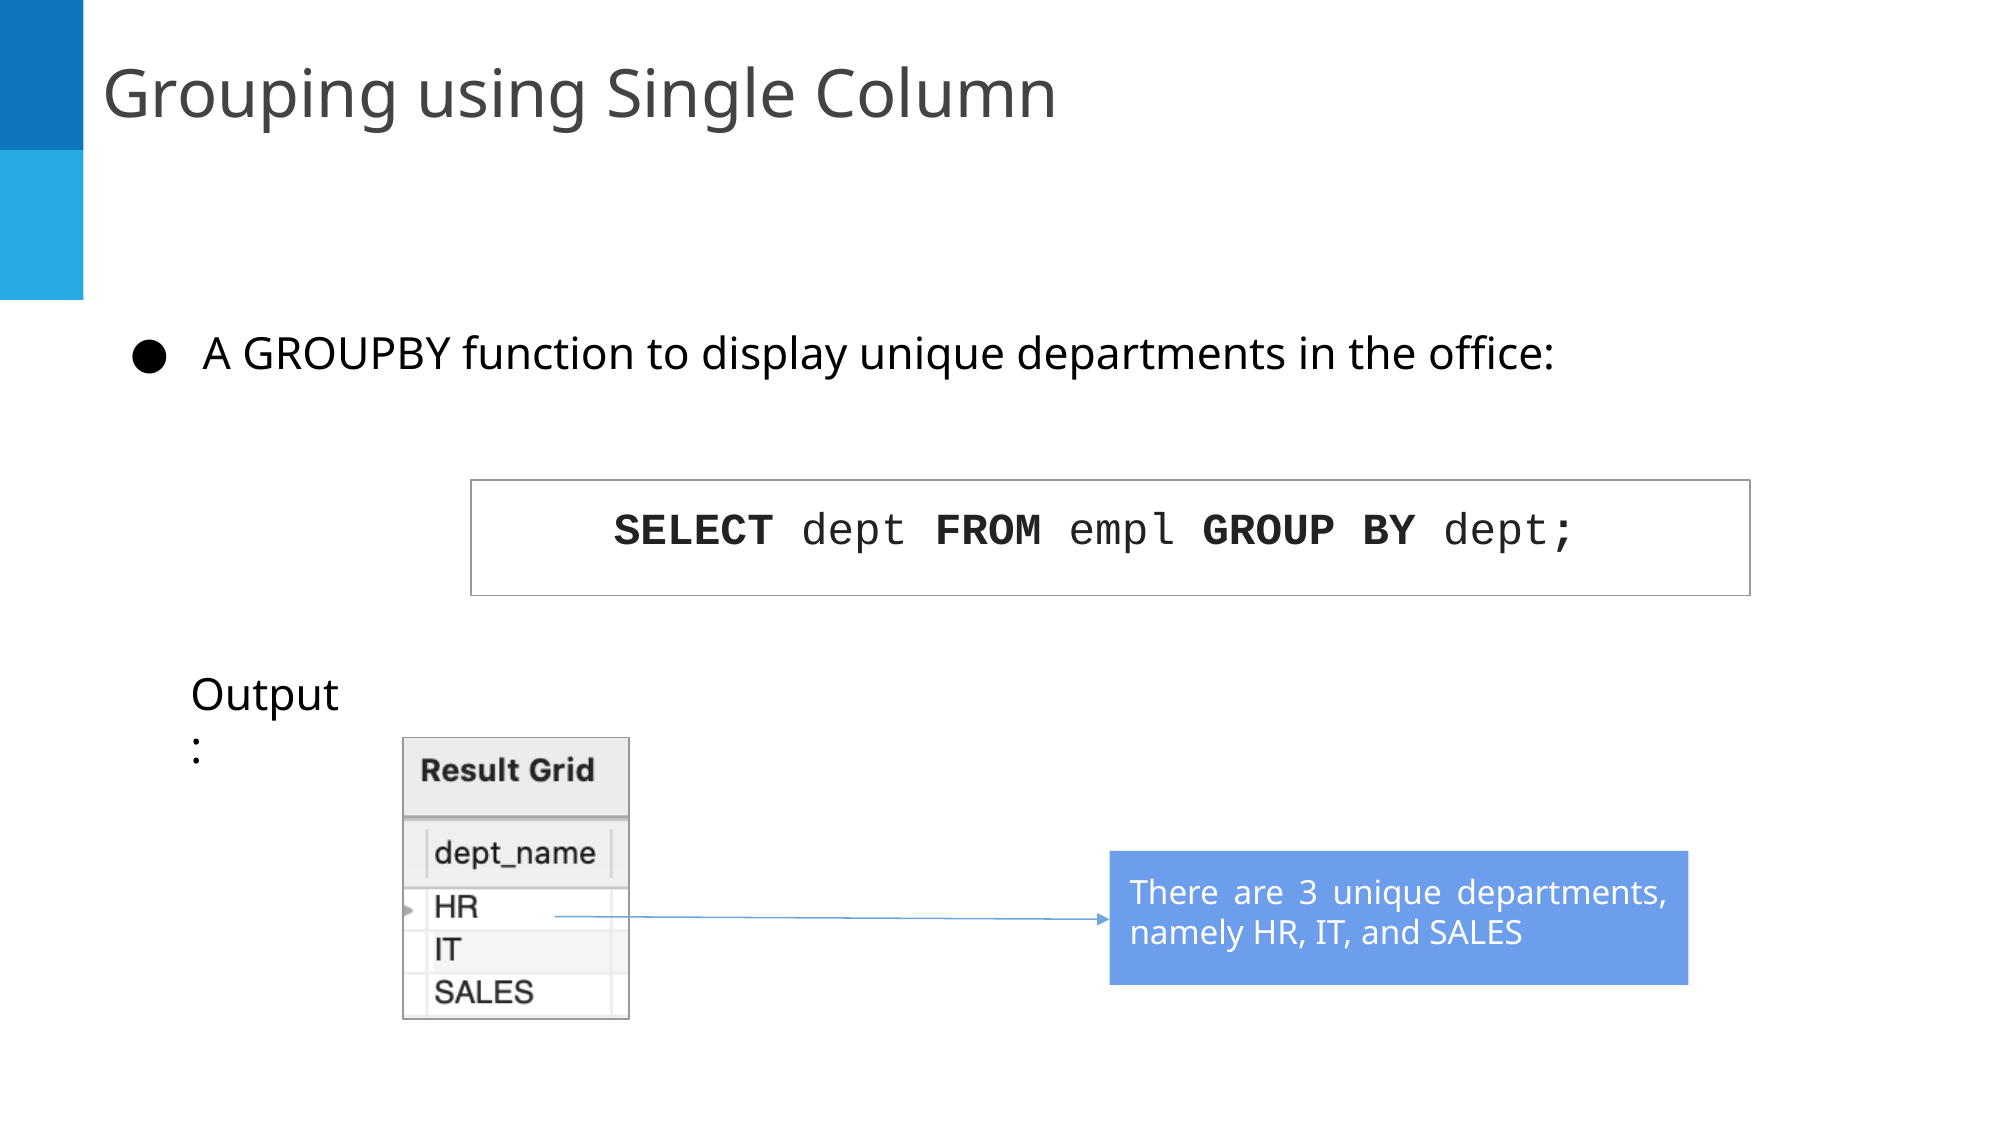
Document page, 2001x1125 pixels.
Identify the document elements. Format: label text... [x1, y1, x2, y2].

text_box There are 3 unique departments, namely HR, IT, and SALES [1109, 850, 1689, 985]
picture [403, 738, 629, 1019]
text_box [554, 916, 1110, 920]
text_box [0, 149, 84, 300]
text_box SELECT dept FROM empl GROUP BY dept; [471, 479, 1750, 596]
text_box [0, 0, 84, 149]
text_box A GROUPBY function to display unique departments in the office: [82, 304, 1893, 421]
text_box Grouping using Single Column [84, 30, 1713, 147]
text_box Output: [170, 645, 371, 736]
